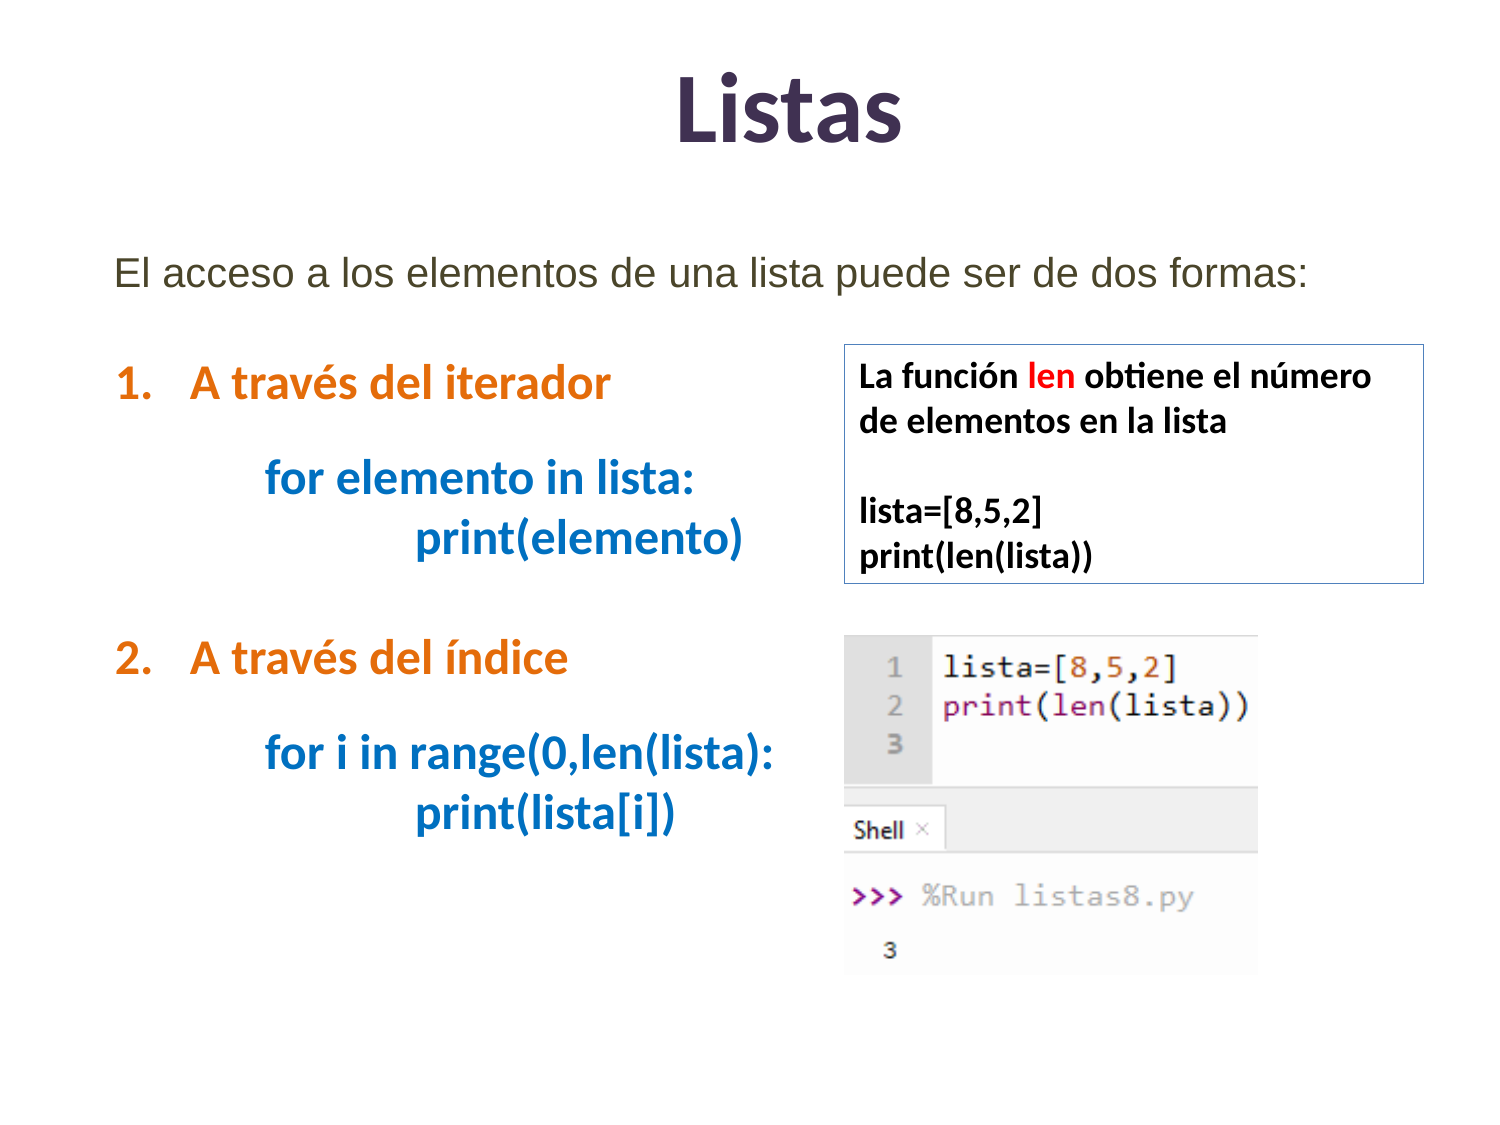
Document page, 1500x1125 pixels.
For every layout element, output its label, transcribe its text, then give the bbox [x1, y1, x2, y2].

text_box La función len obtiene el número de elementos en la lista lista=[8,5,2] print(len(lista)) [844, 344, 1424, 584]
title Listas [214, 8, 1365, 197]
picture [844, 635, 1259, 975]
text_box El acceso a los elementos de una lista puede ser de dos formas: [99, 213, 1500, 304]
text_box A través del iterador for elemento in lista: print(elemento) A través del índice for i in range(0,len(lista): print(lista[i]) [100, 342, 809, 847]
